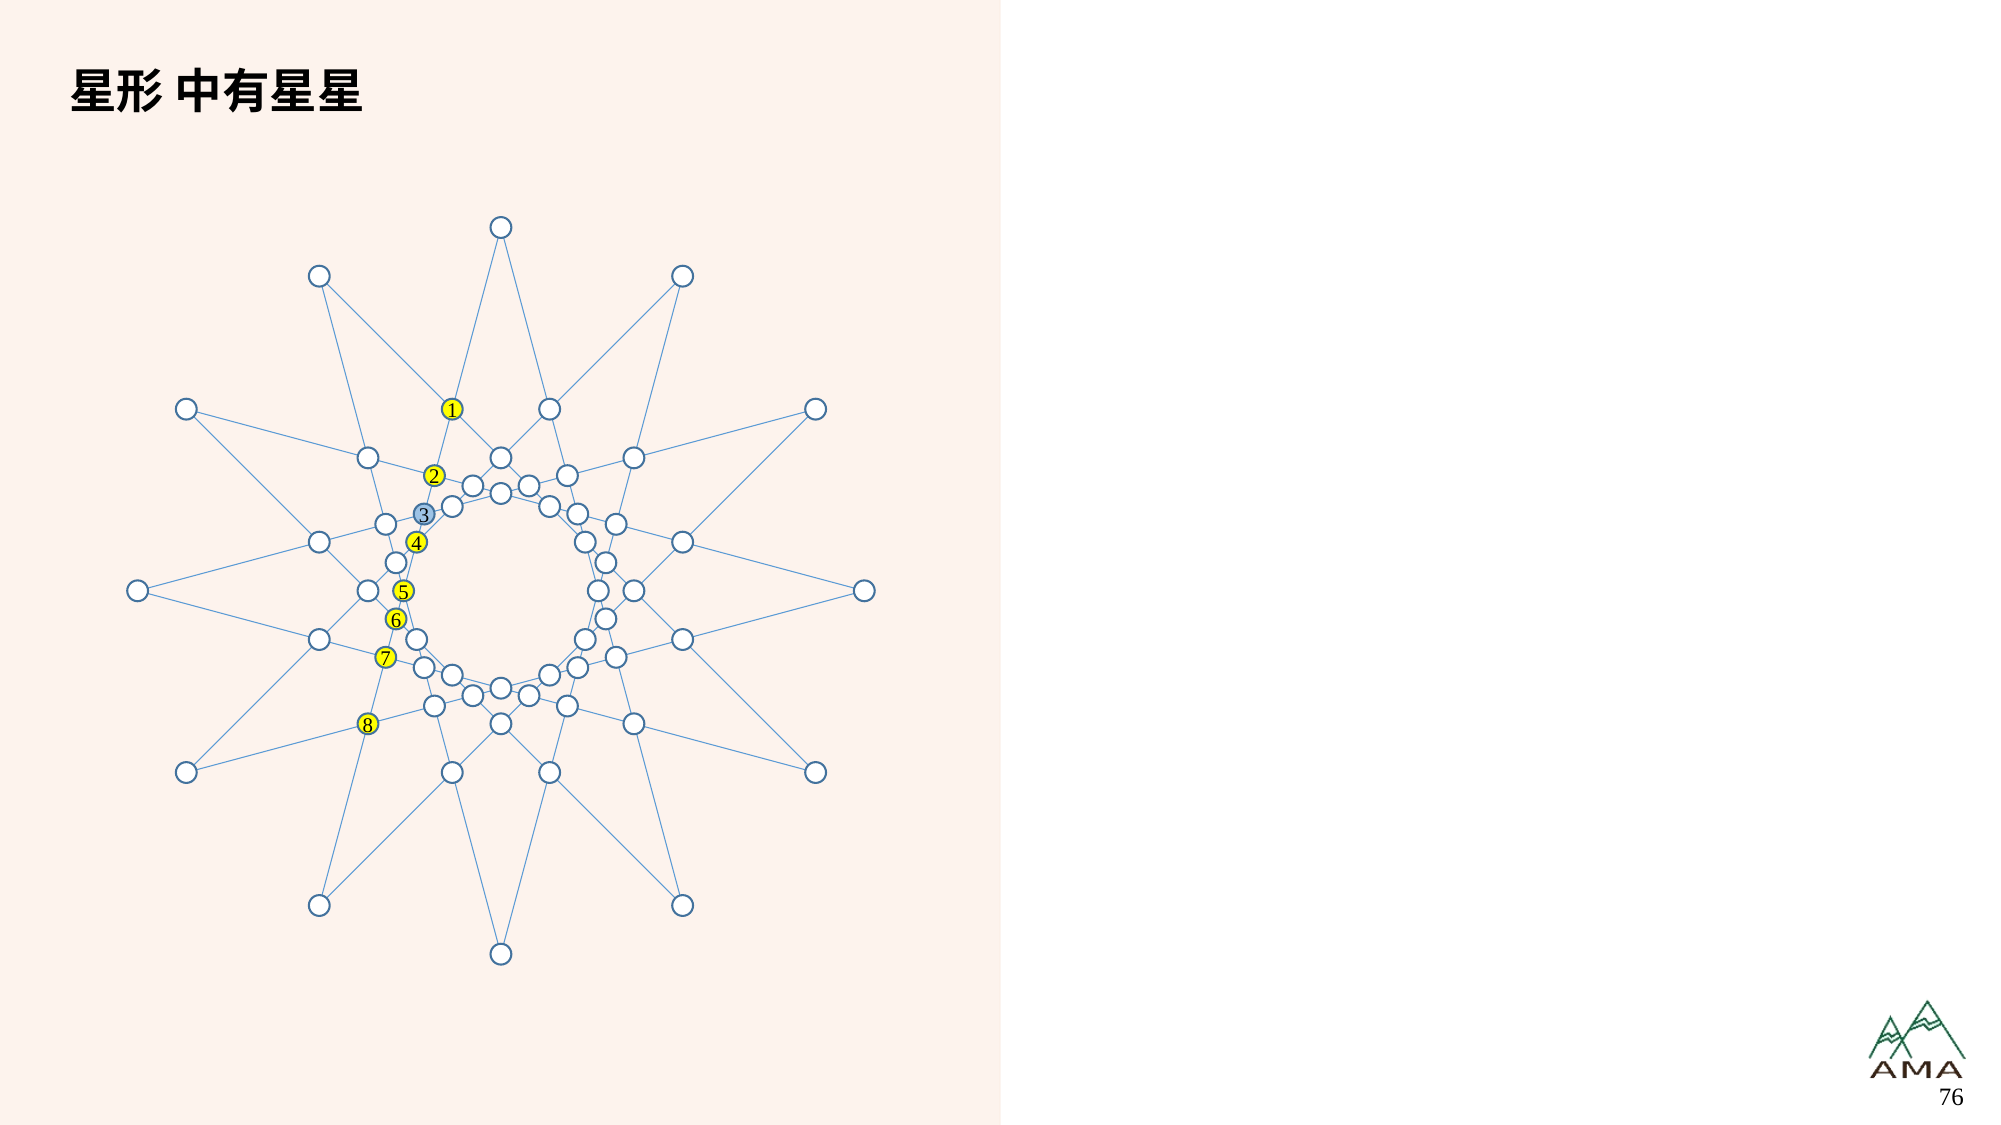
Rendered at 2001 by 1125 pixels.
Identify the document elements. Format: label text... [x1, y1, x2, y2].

text_box [816, 773, 828, 784]
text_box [500, 906, 683, 955]
text_box [307, 264, 319, 276]
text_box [137, 590, 186, 773]
text_box [307, 906, 319, 917]
text_box [489, 955, 513, 966]
text_box [174, 397, 186, 409]
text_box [319, 906, 500, 955]
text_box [186, 276, 500, 409]
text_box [137, 409, 186, 590]
title 星形 中有星星 [54, 59, 947, 127]
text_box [683, 409, 865, 591]
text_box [683, 773, 816, 906]
text_box [174, 773, 186, 784]
text_box [489, 216, 513, 227]
text_box [683, 264, 695, 276]
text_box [186, 409, 500, 906]
picture [1857, 987, 1974, 1092]
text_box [500, 227, 683, 906]
text_box [865, 579, 876, 603]
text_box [319, 227, 500, 276]
text_box [683, 906, 695, 917]
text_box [683, 276, 816, 409]
text_box [816, 397, 828, 409]
text_box [126, 579, 137, 603]
text_box 76 [1923, 1073, 1979, 1118]
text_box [683, 591, 865, 773]
